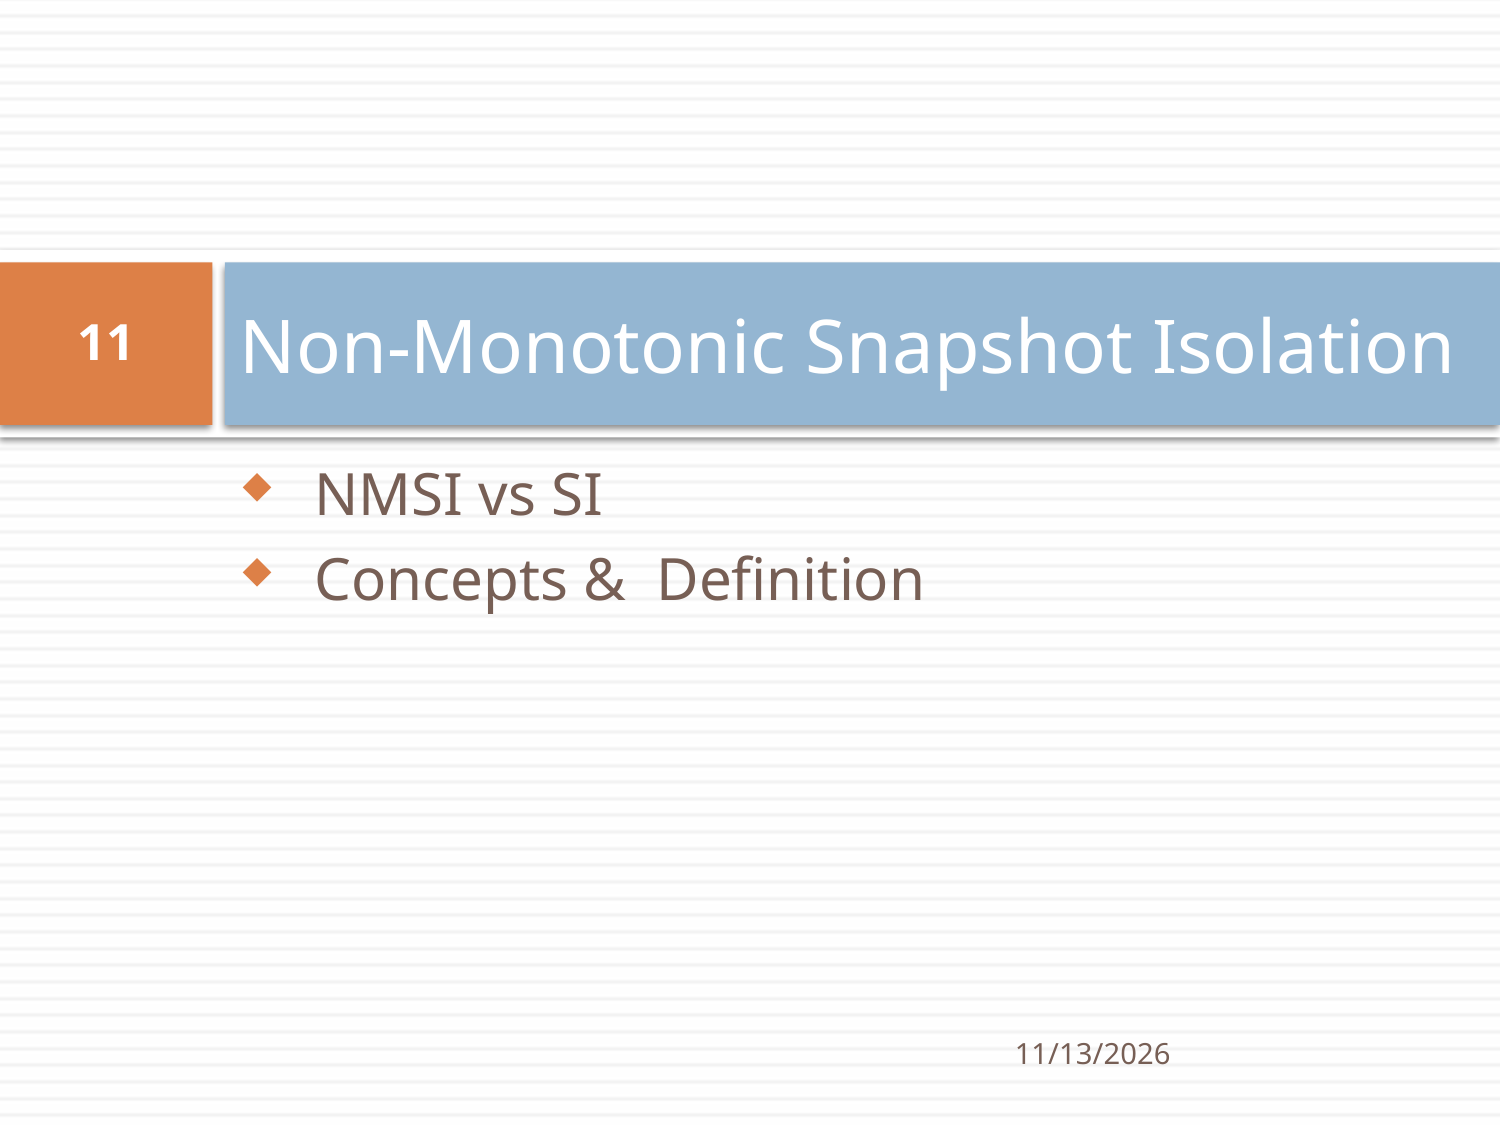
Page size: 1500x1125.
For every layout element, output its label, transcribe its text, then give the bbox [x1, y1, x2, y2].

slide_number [999, 1025, 1438, 1085]
slide_number 11 [0, 287, 213, 403]
title Non-Monotonic Snapshot Isolation [225, 262, 1475, 425]
list NMSI vs SI Concepts & Definition [225, 450, 1394, 725]
